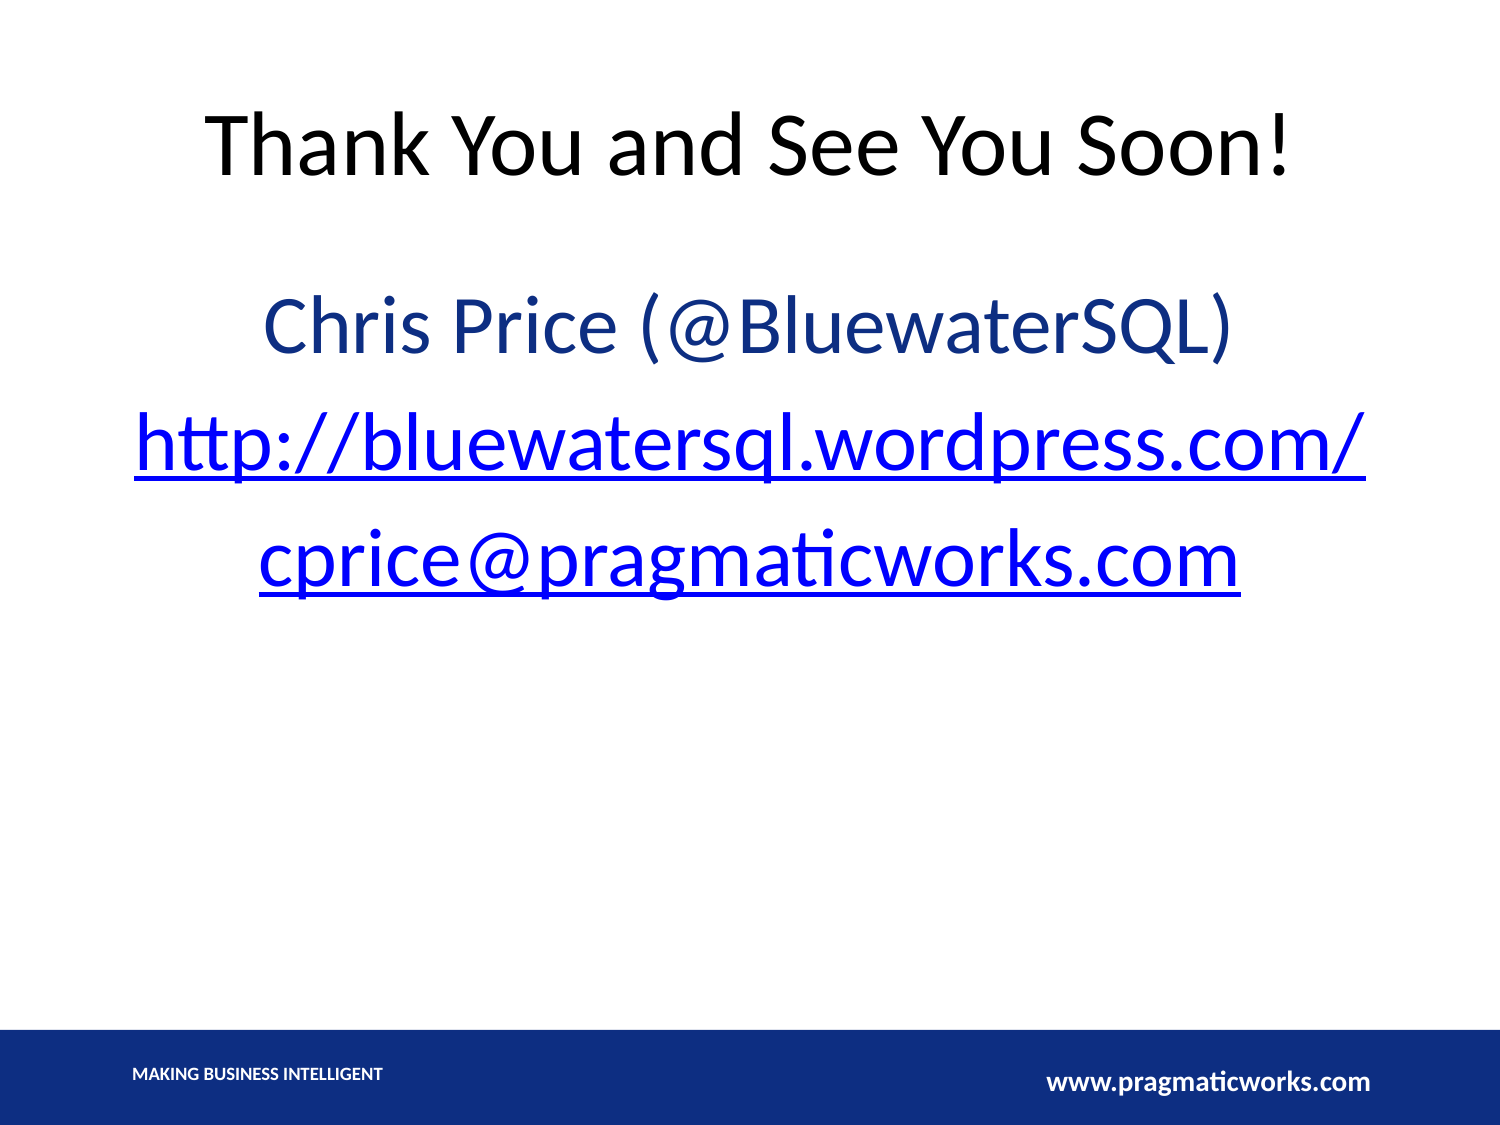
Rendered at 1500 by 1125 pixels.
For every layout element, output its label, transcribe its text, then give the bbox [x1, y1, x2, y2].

list Chris Price (@BluewaterSQL) http://bluewatersql.wordpress.com/ cprice@pragmaticworks.com [75, 262, 1425, 1005]
title Thank You and See You Soon! [75, 45, 1425, 233]
